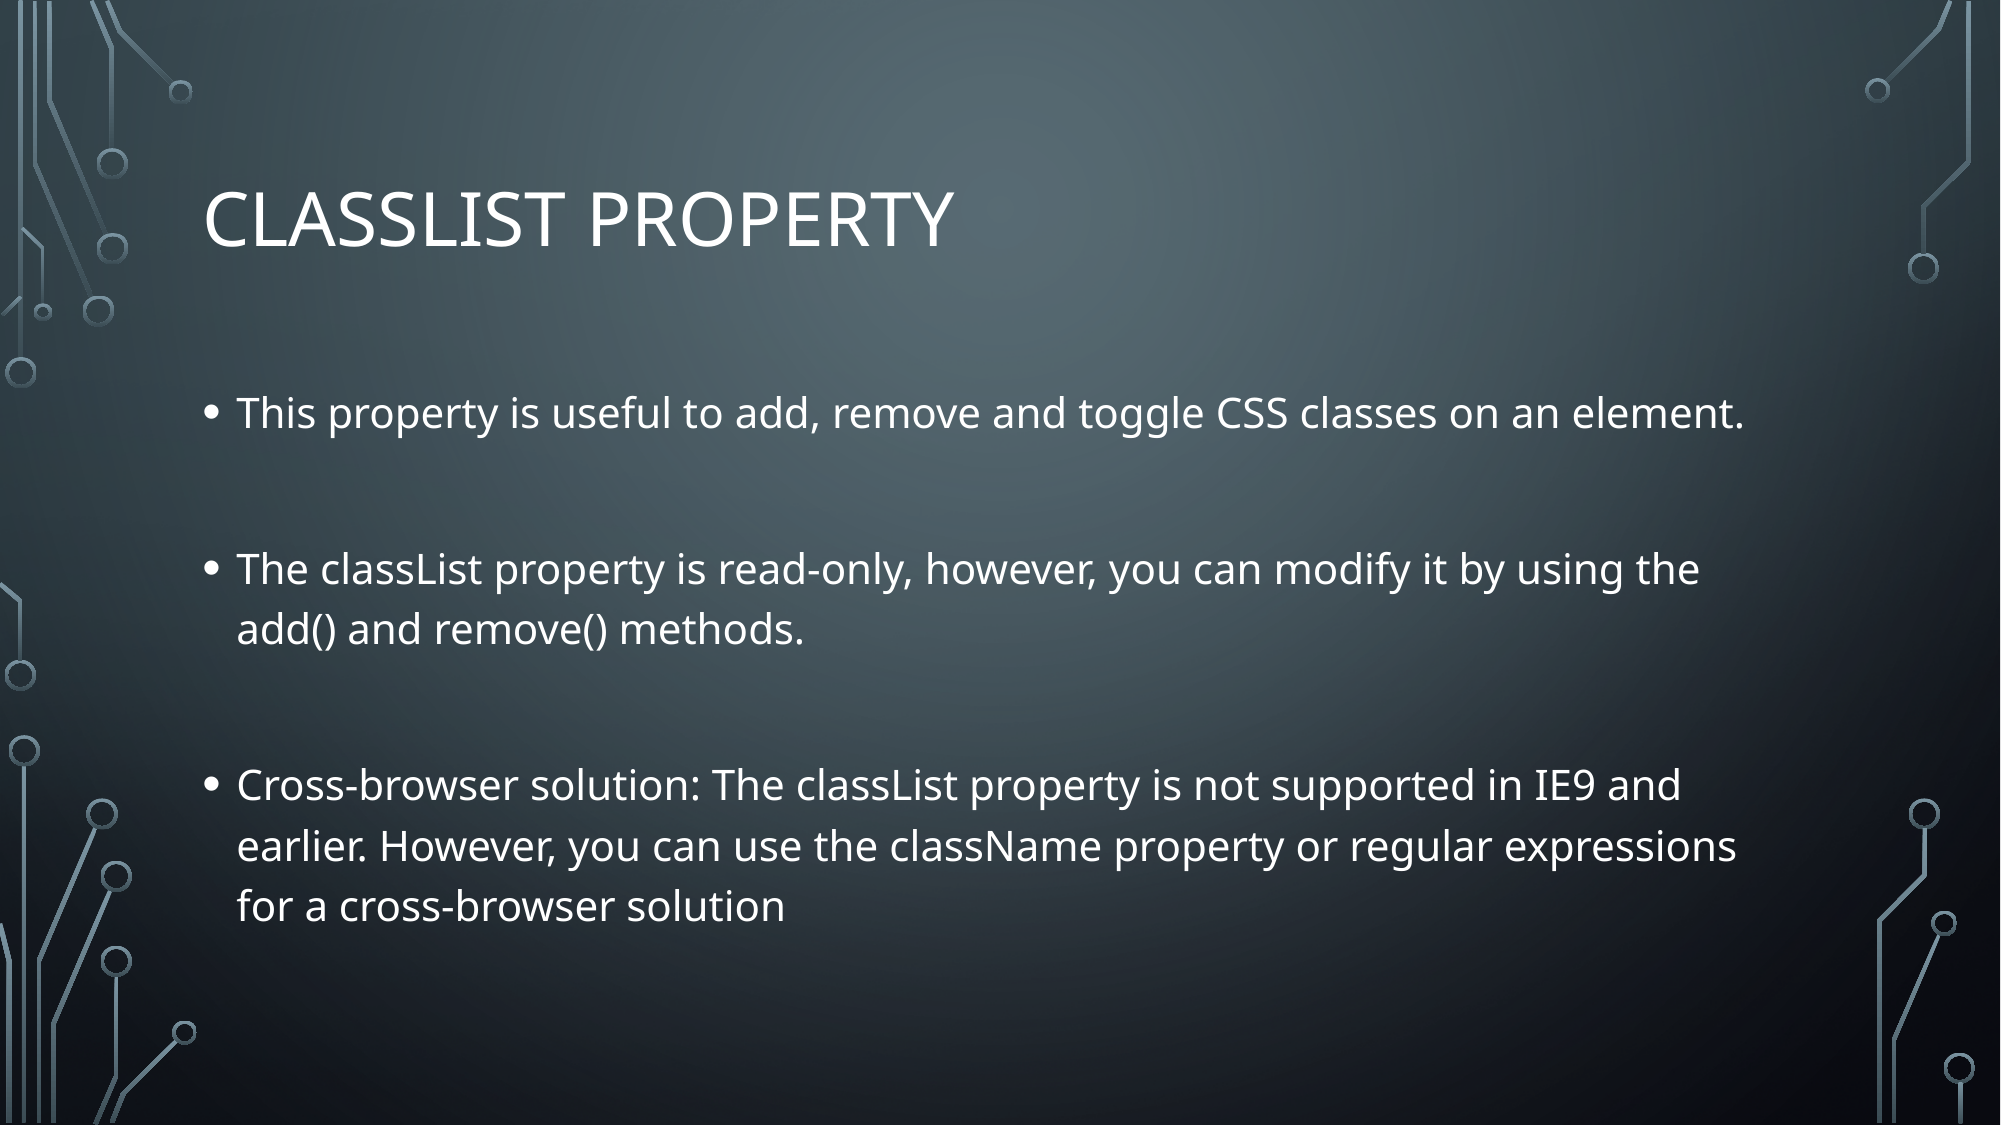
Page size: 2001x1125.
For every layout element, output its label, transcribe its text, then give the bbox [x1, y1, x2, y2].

title classList Property [187, 101, 1813, 344]
list This property is useful to add, remove and toggle CSS classes on an element. The classList property is read-only, however, you can modify it by using the add() and remove() methods. Cross-browser solution: The classList property is not supported in IE9 and earlier. However, you can use the className property or regular expressions for a cross-browser solution [187, 369, 1813, 950]
